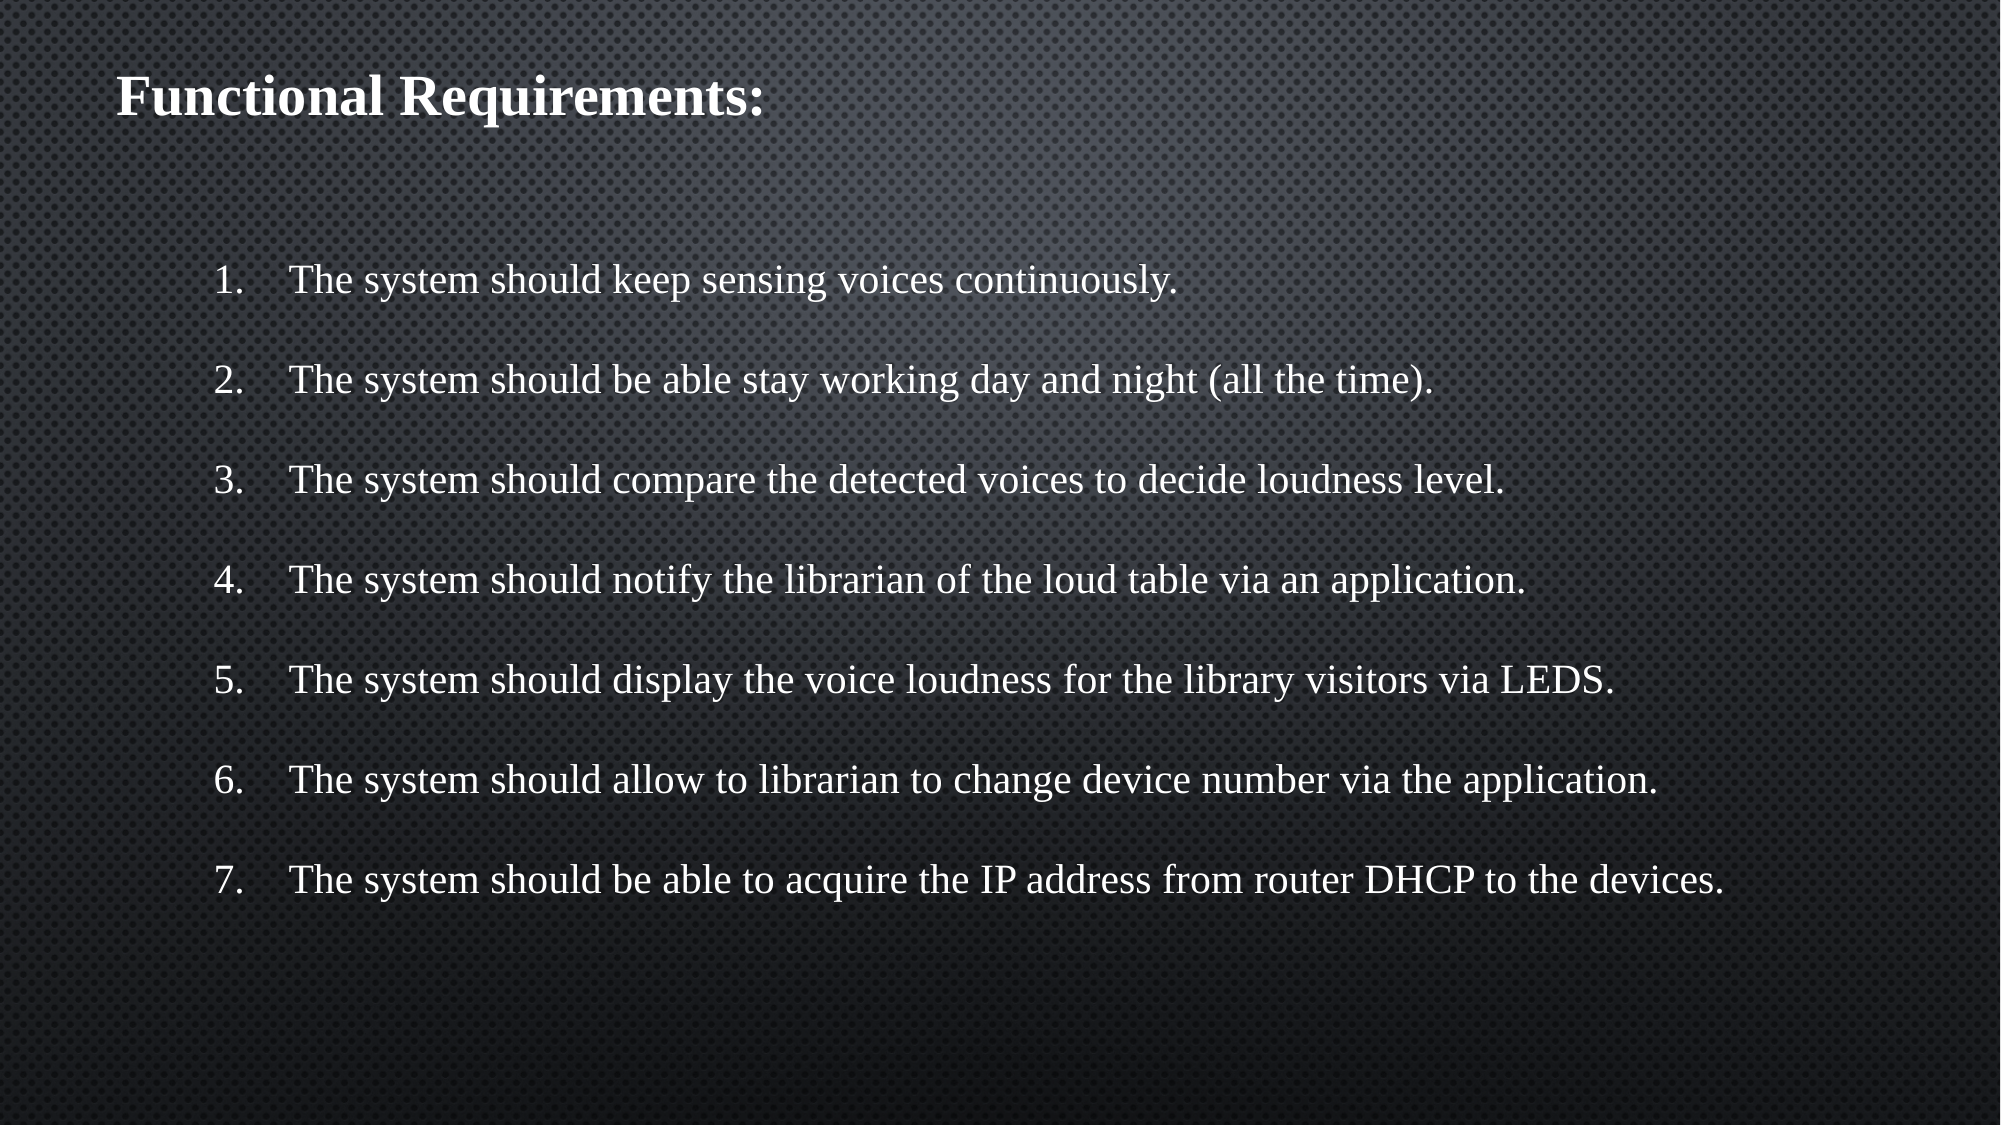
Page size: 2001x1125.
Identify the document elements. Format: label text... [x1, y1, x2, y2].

text_box Functional Requirements: [101, 49, 783, 135]
text_box The system should keep sensing voices continuously. The system should be able stay working day and night (all the time). The system should compare the detected voices to decide loudness level. The system should notify the librarian of the loud table via an application. The system should display the voice loudness for the library visitors via LEDS. The system should allow to librarian to change device number via the application. The system should be able to acquire the IP address from router DHCP to the devices. [123, 194, 1949, 1010]
